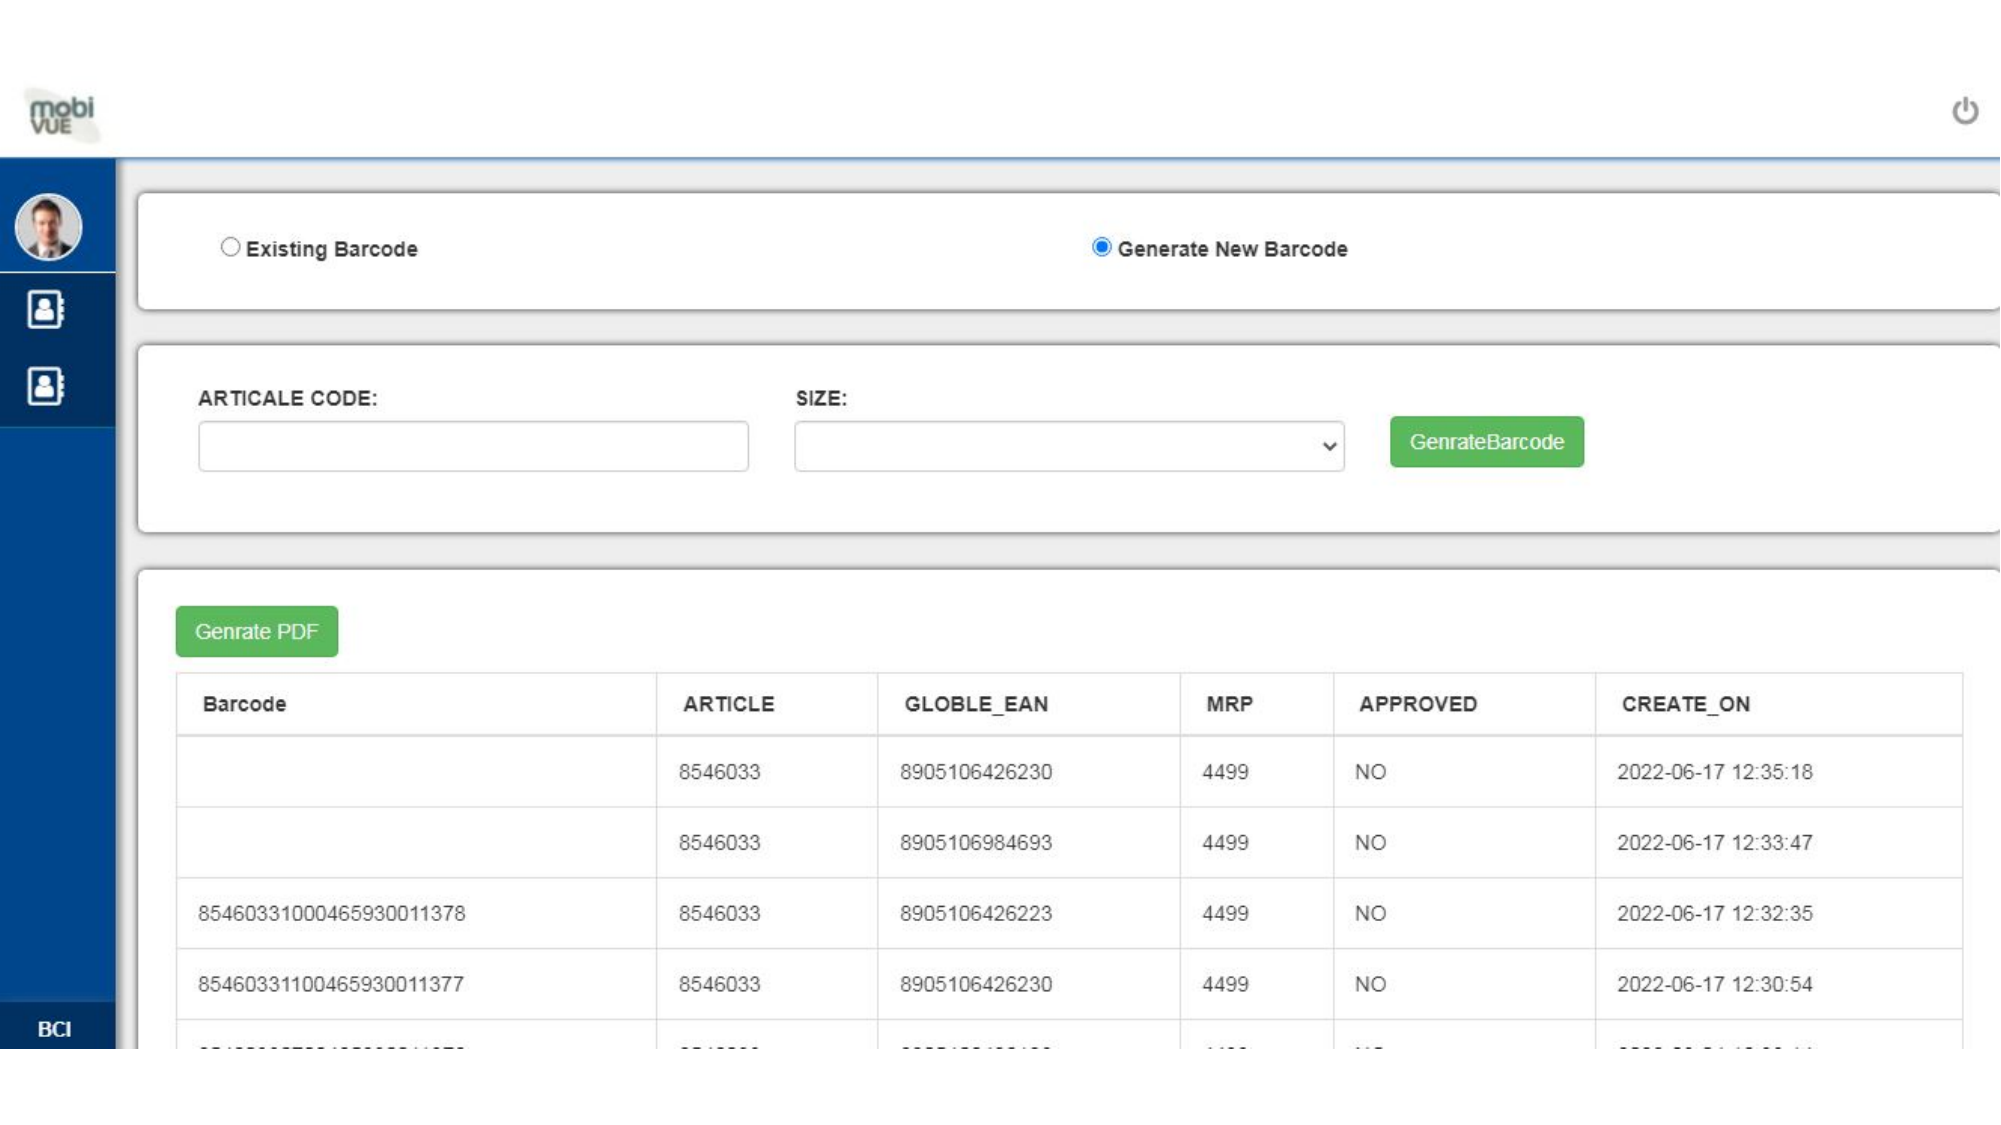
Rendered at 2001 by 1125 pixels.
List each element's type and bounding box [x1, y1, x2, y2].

picture [0, 76, 2000, 1049]
